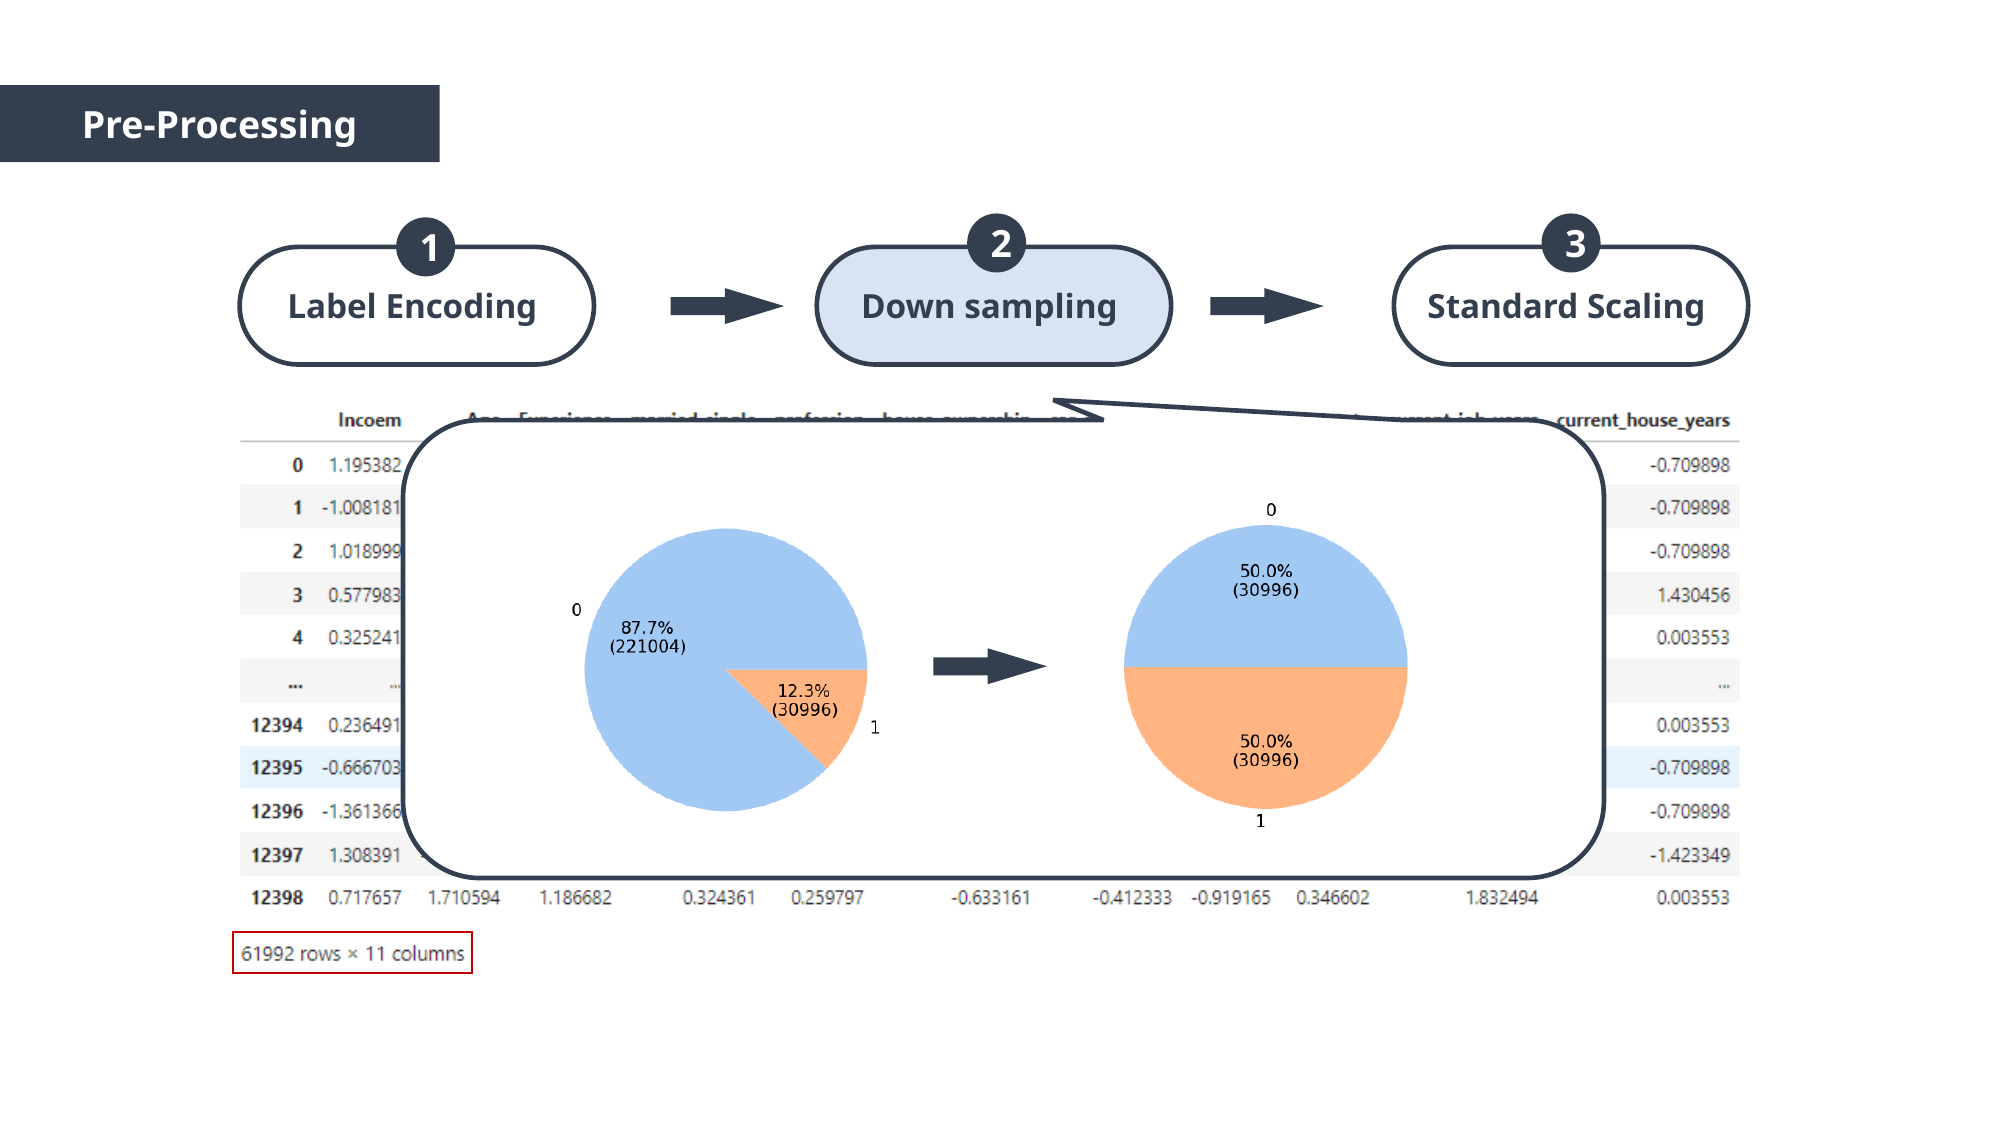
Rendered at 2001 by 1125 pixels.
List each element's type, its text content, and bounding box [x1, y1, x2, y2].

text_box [403, 420, 1604, 879]
text_box [232, 931, 473, 974]
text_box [239, 213, 1749, 365]
picture [239, 397, 1754, 972]
text_box Pre-Processing [0, 84, 441, 163]
